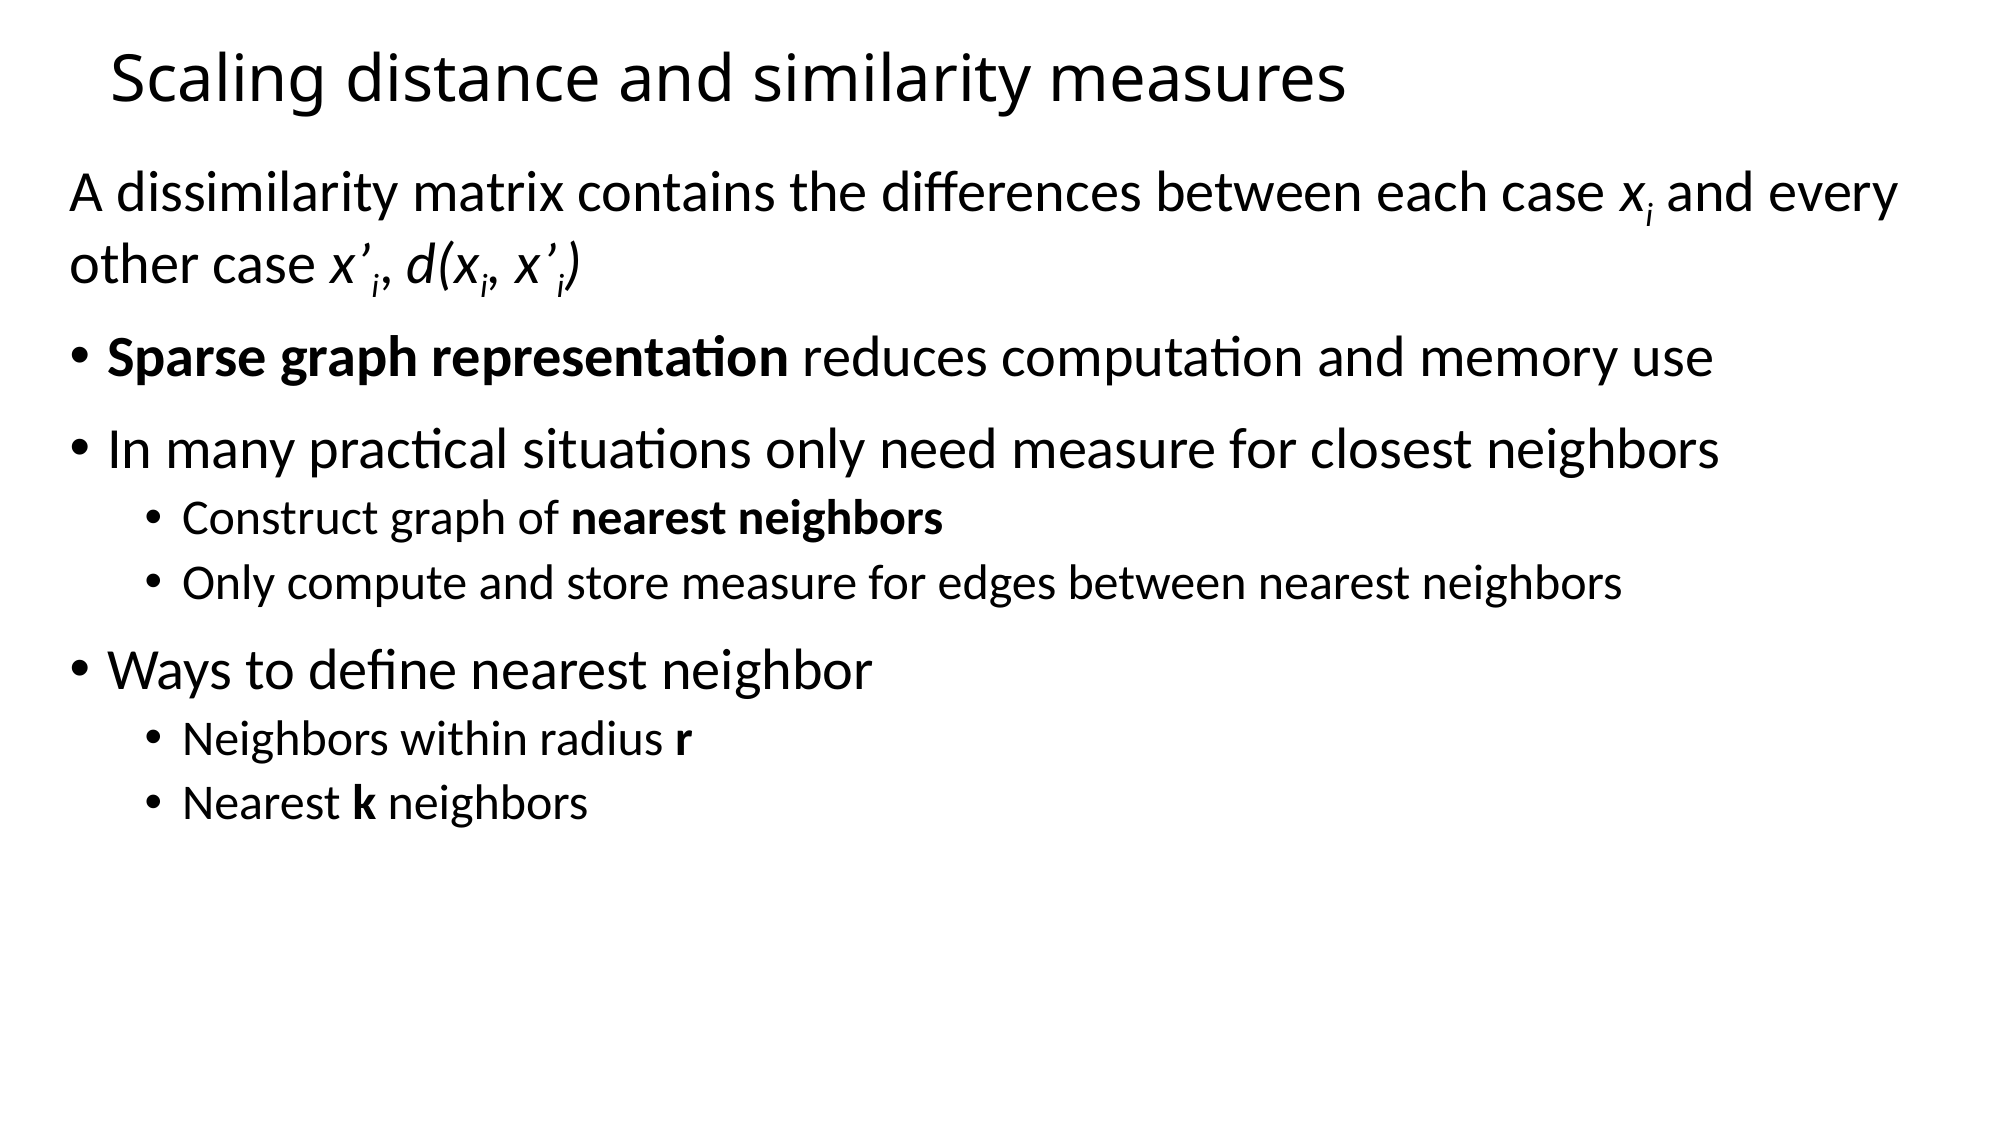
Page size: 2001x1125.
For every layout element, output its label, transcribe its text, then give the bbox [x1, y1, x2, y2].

list A dissimilarity matrix contains the differences between each case xi and every other case x’i, d(xi, x’i) Sparse graph representation reduces computation and memory use In many practical situations only need measure for closest neighbors Construct graph of nearest neighbors Only compute and store measure for edges between nearest neighbors Ways to define nearest neighbor Neighbors within radius r Nearest k neighbors [54, 146, 1946, 1054]
title Scaling distance and similarity measures [95, 36, 1821, 124]
